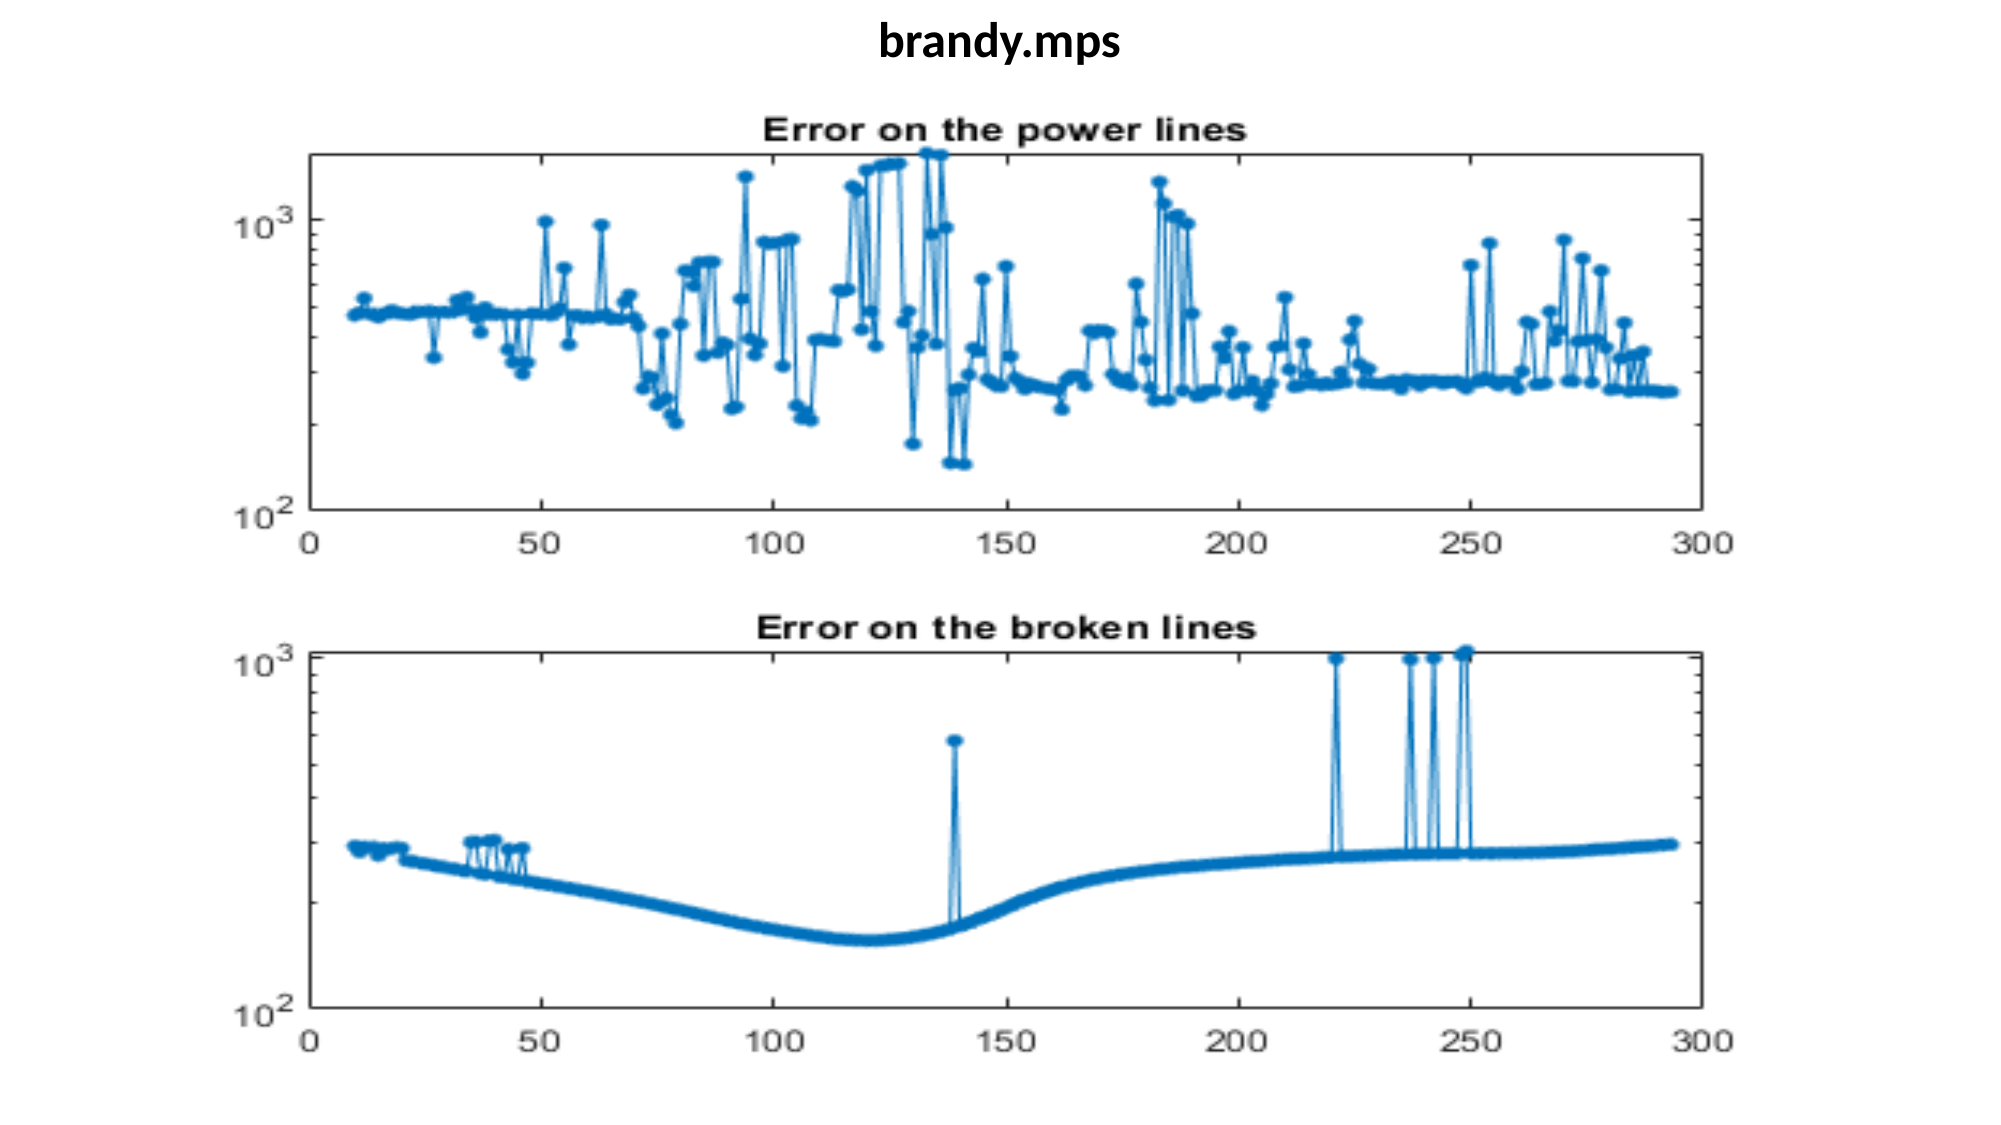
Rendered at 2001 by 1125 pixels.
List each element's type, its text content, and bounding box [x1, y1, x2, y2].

picture [74, 74, 1875, 1125]
text_box brandy.mps [863, 0, 1137, 74]
